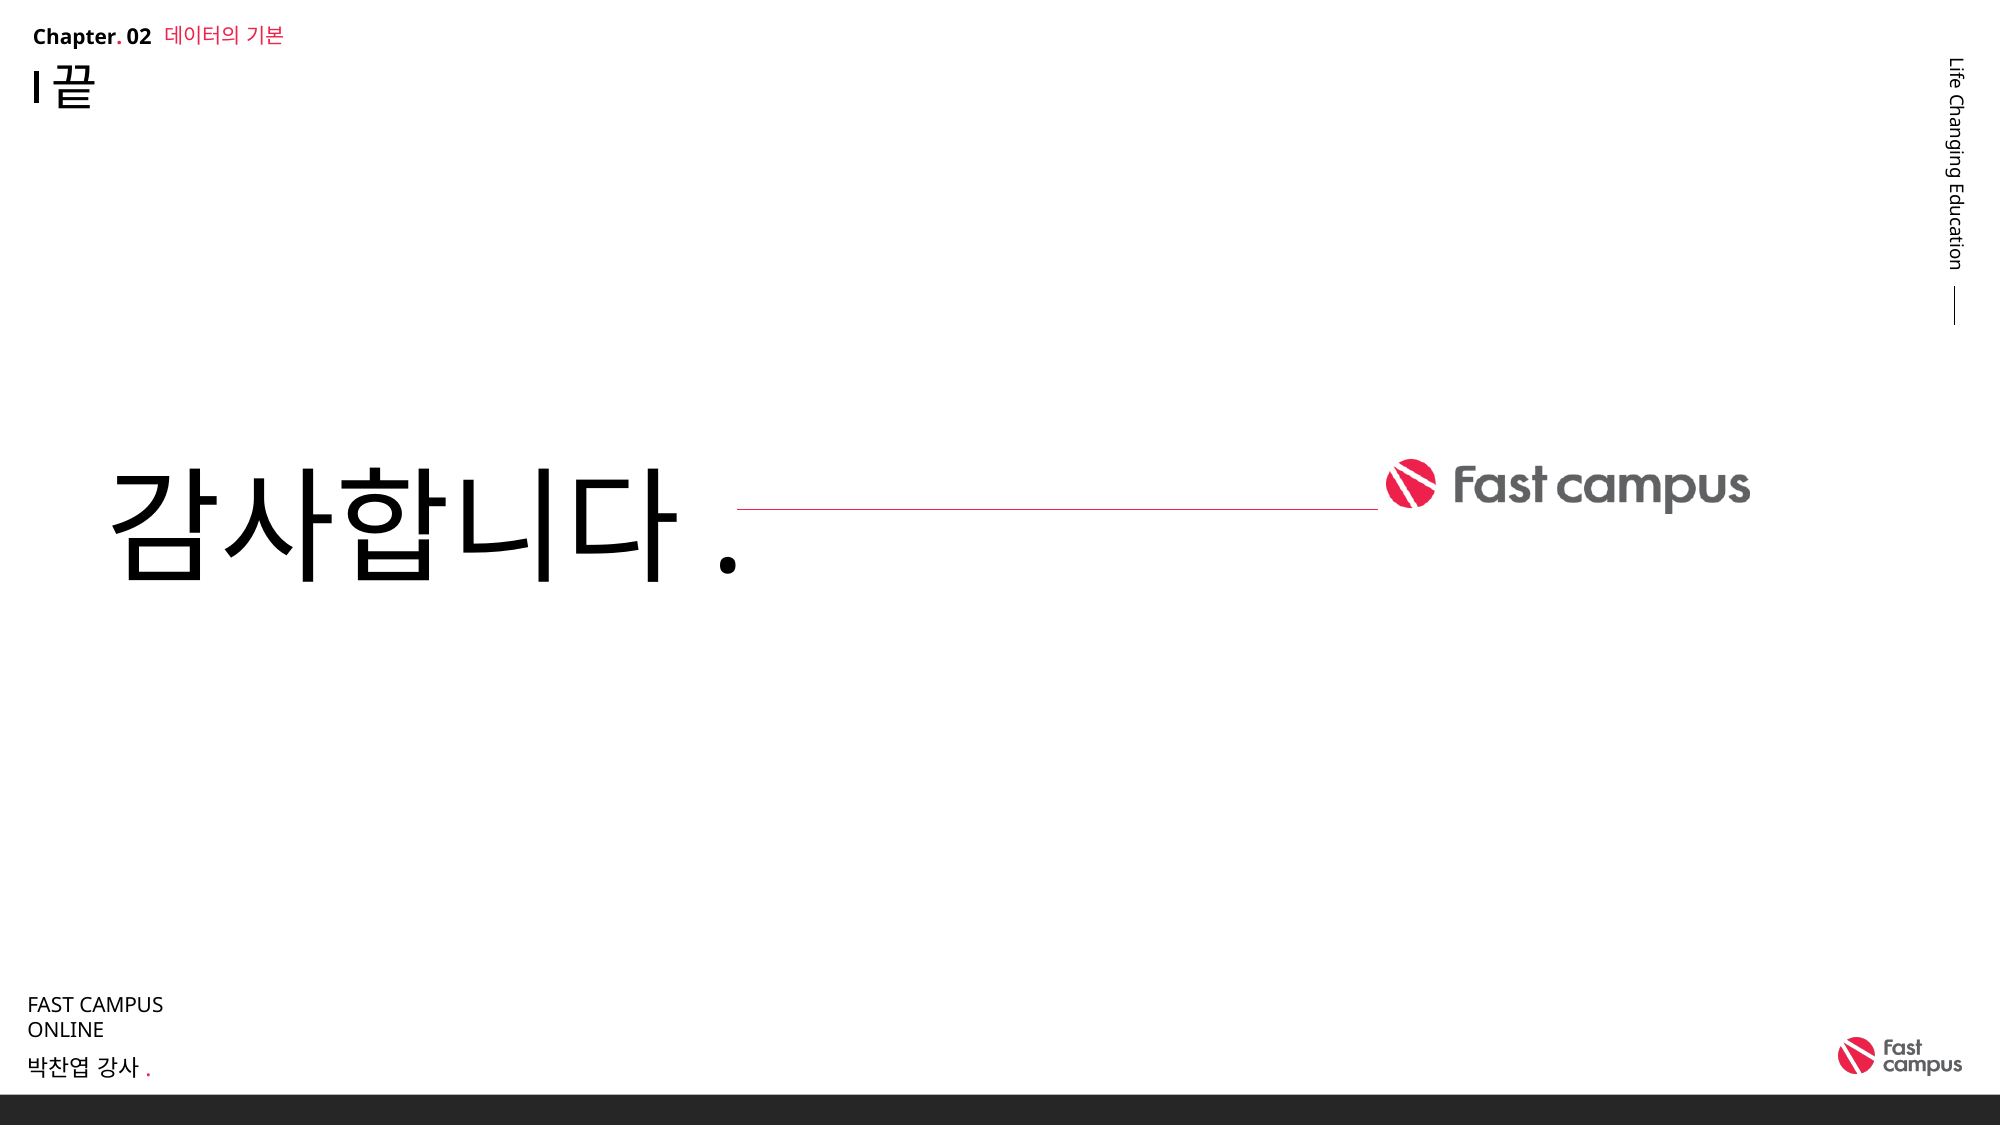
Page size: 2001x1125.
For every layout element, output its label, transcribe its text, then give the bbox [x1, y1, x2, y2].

title 끝 [36, 54, 1830, 111]
picture [1838, 1037, 1962, 1076]
picture [1386, 459, 1750, 514]
list 데이터의 기본 [150, 18, 511, 54]
list 02 [111, 18, 150, 54]
